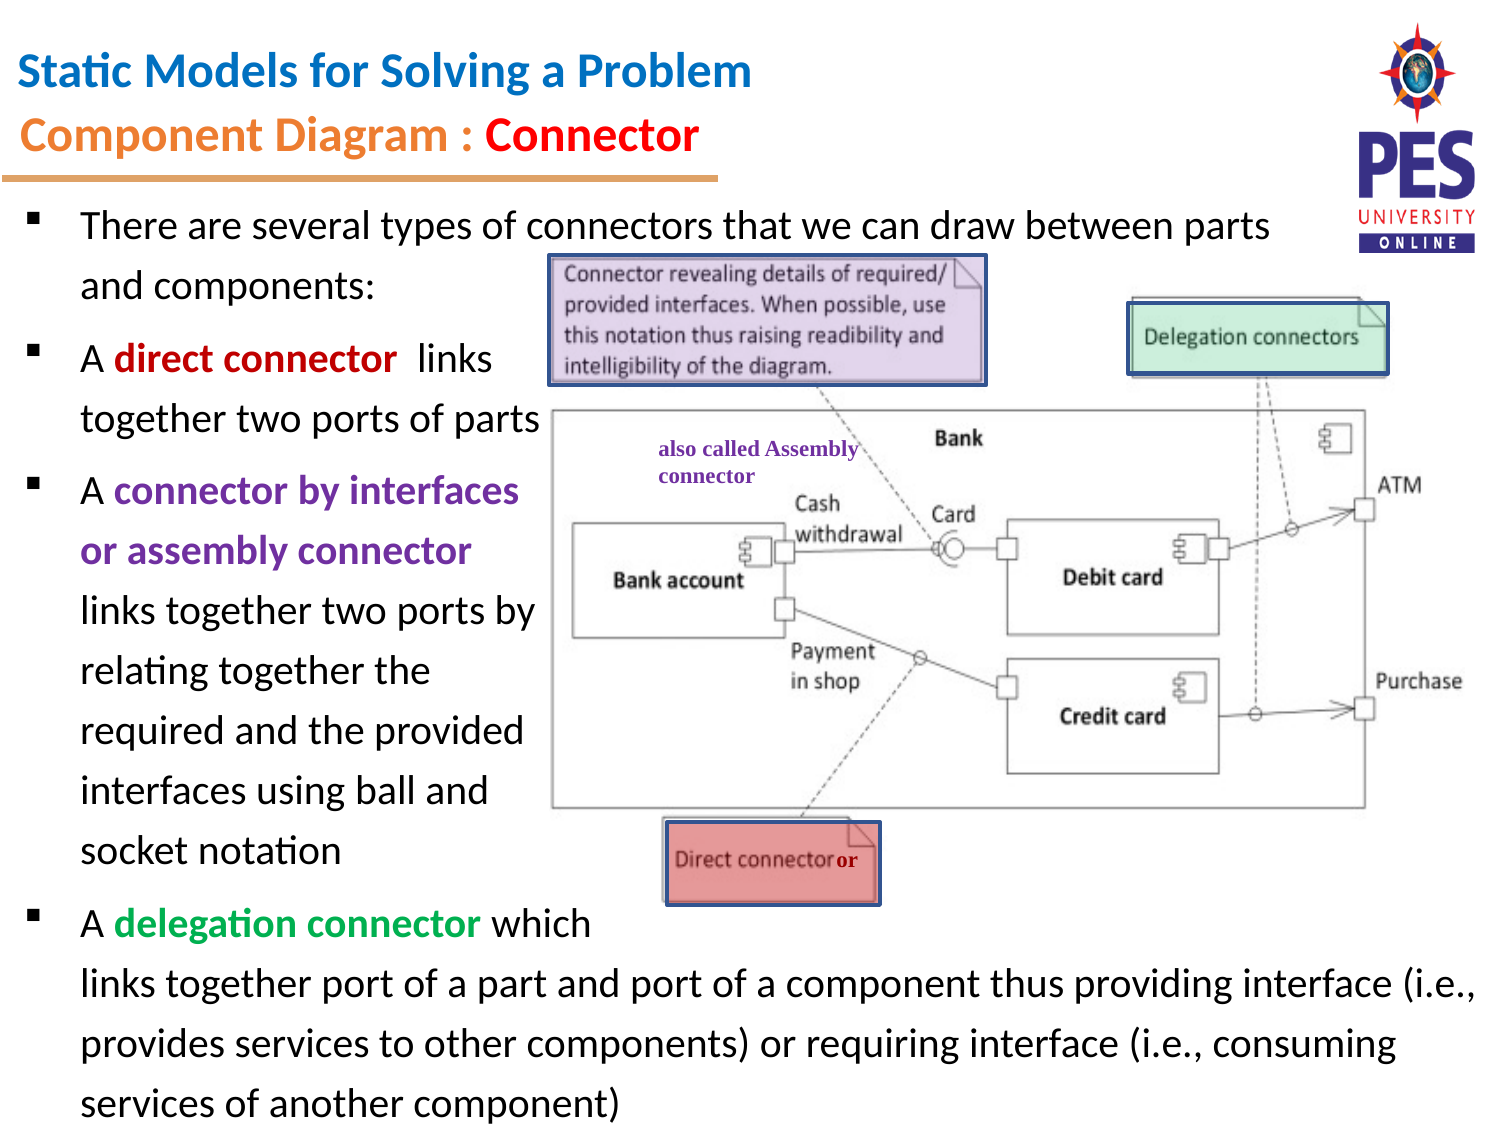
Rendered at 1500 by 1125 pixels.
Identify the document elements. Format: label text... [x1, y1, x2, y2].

title Component Diagram : Connector [4, 83, 1299, 188]
picture [548, 255, 1465, 906]
text_box There are several types of connectors that we can draw between parts and components: A direct connector links together two ports of parts A connector by interfaces or assembly connector links together two ports by relating together the required and the provided interfaces using ball and socket notation A delegation connector which links together port of a part and port of a component thus providing interface (i.e., provides services to other components) or requiring interface (i.e., consuming services of another component) [9, 180, 1495, 1125]
picture [1359, 22, 1475, 180]
